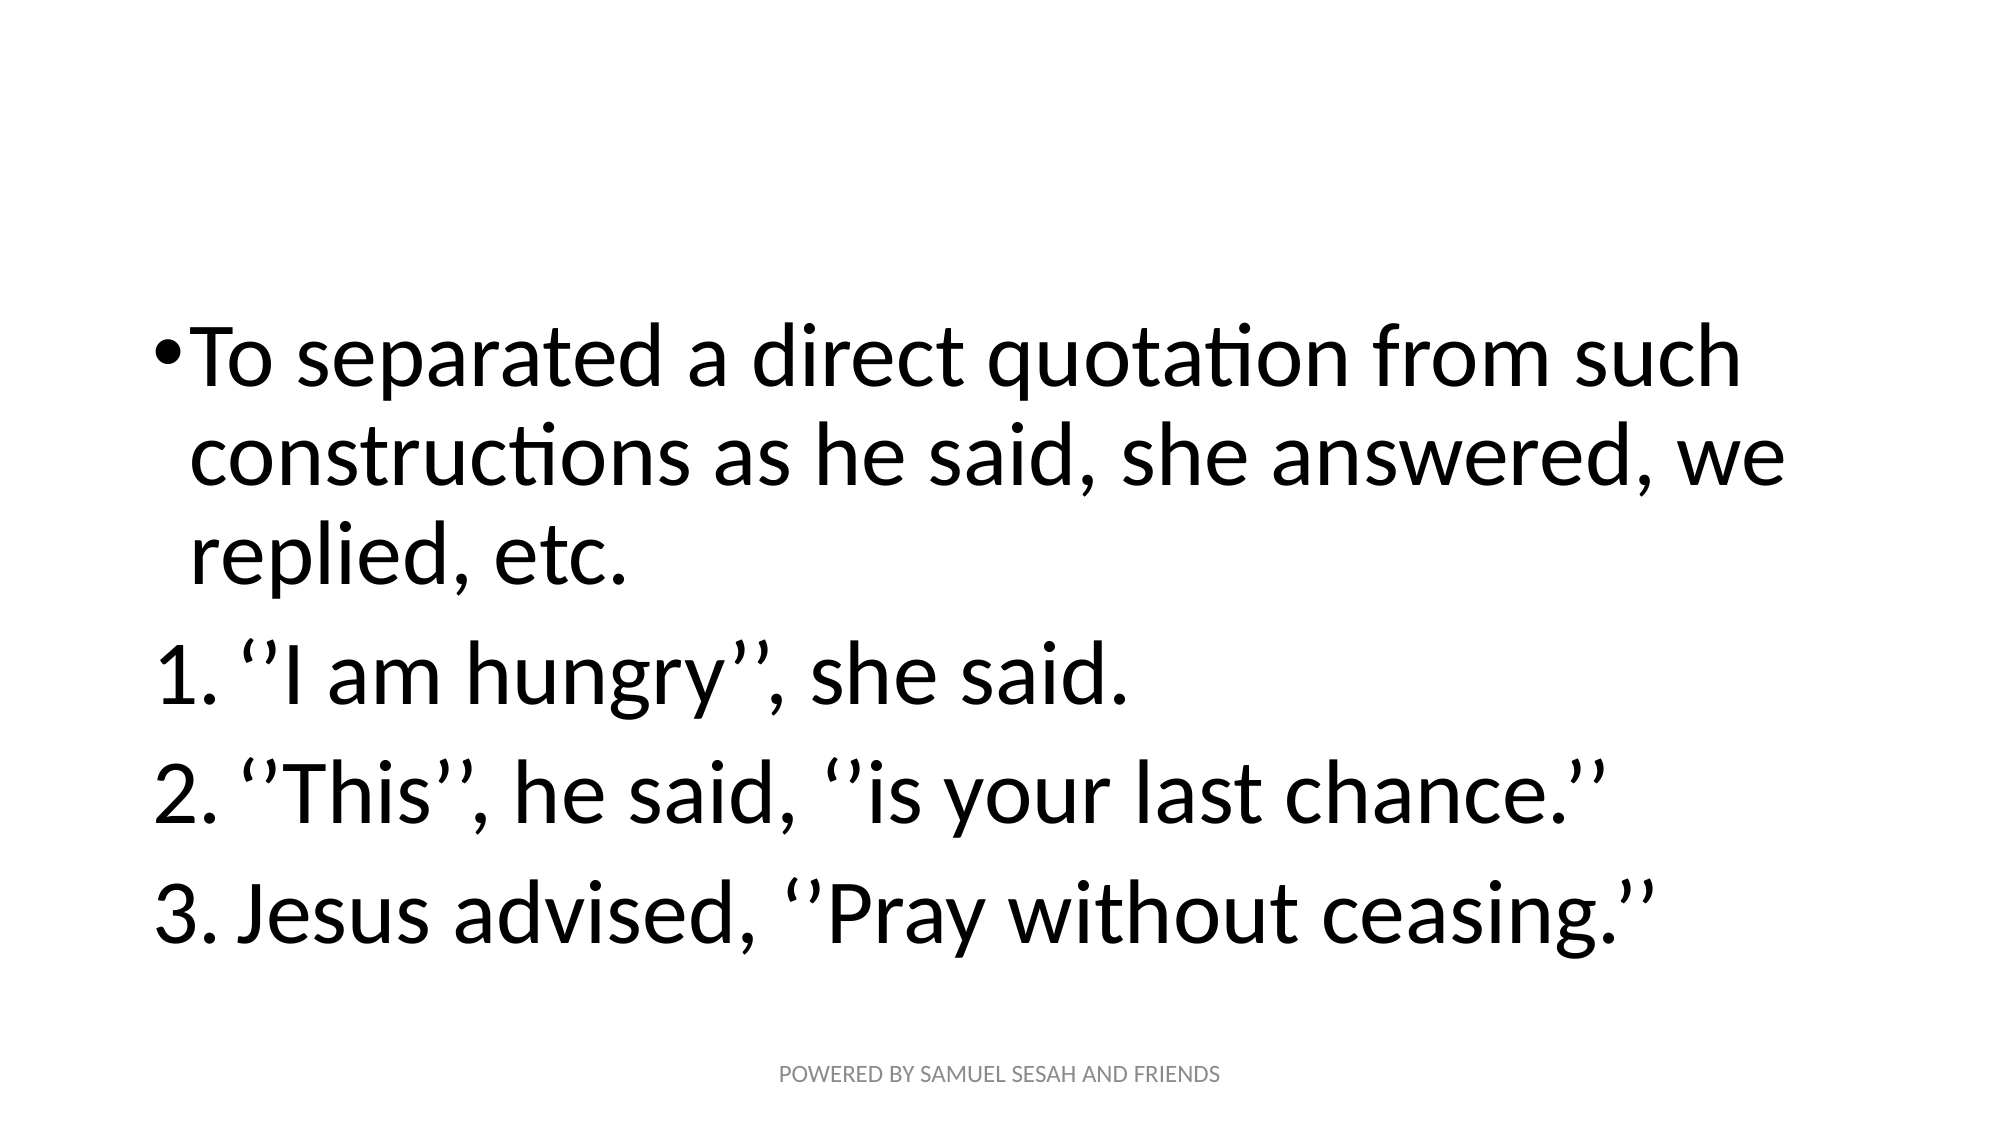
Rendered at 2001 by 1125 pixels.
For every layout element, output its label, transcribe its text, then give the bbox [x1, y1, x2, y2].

footer POWERED BY SAMUEL SESAH AND FRIENDS [662, 1042, 1338, 1103]
list To separated a direct quotation from such constructions as he said, she answered, we replied, etc. ‘’I am hungry’’, she said. ‘’This’’, he said, ‘’is your last chance.’’ Jesus advised, ‘’Pray without ceasing.’’ [137, 299, 1863, 1014]
